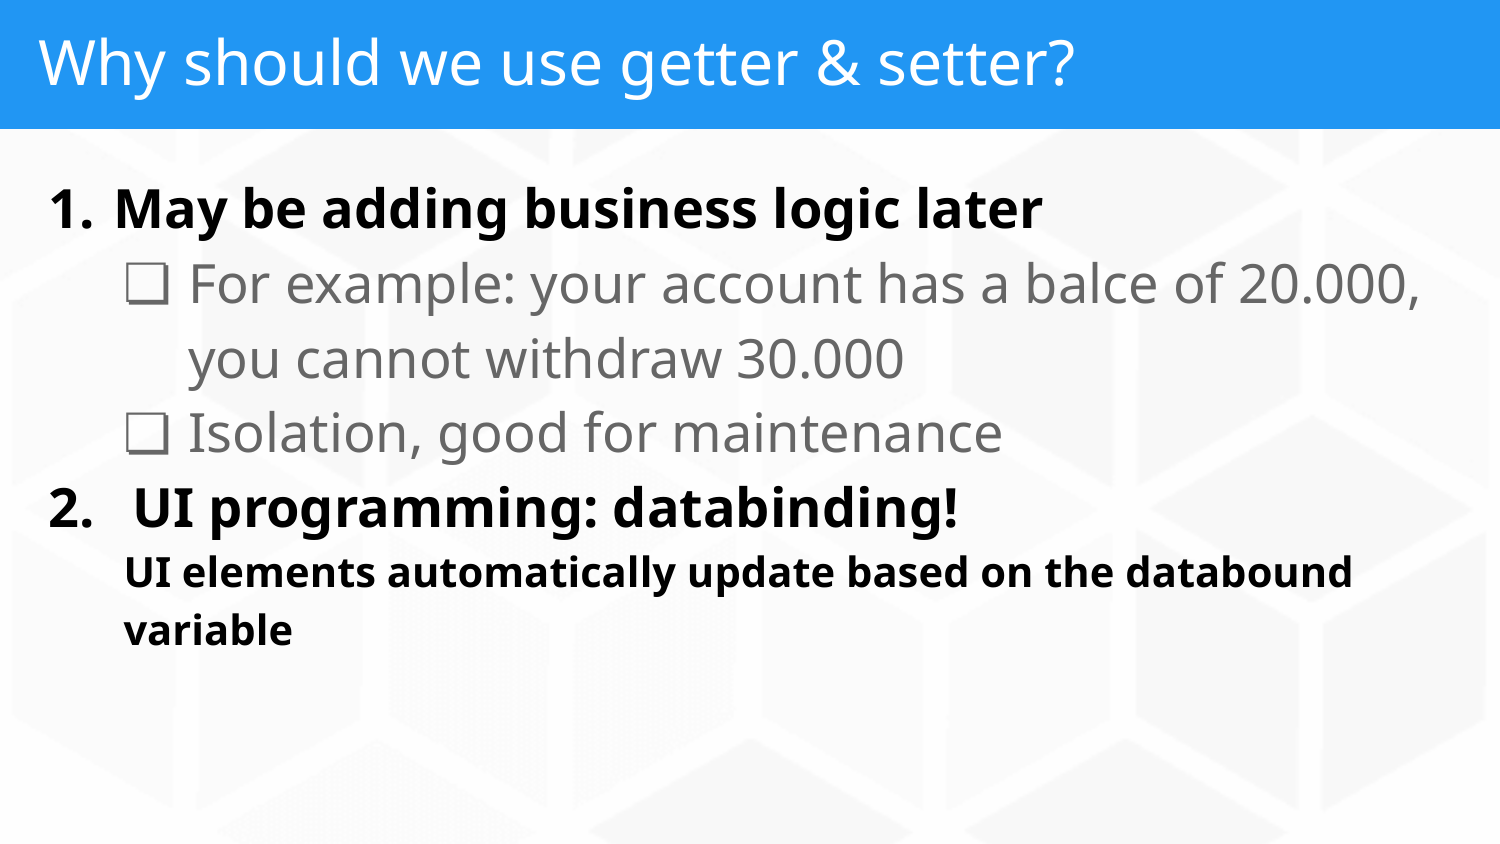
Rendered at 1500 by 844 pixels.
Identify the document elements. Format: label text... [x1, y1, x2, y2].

title Why should we use getter & setter? [23, 0, 1500, 122]
picture [0, 129, 1500, 844]
list May be adding business logic later For example: your account has a balce of 20.000, you cannot withdraw 30.000 Isolation, good for maintenance UI programming: databinding! UI elements automatically update based on the databound variable [23, 149, 1489, 844]
